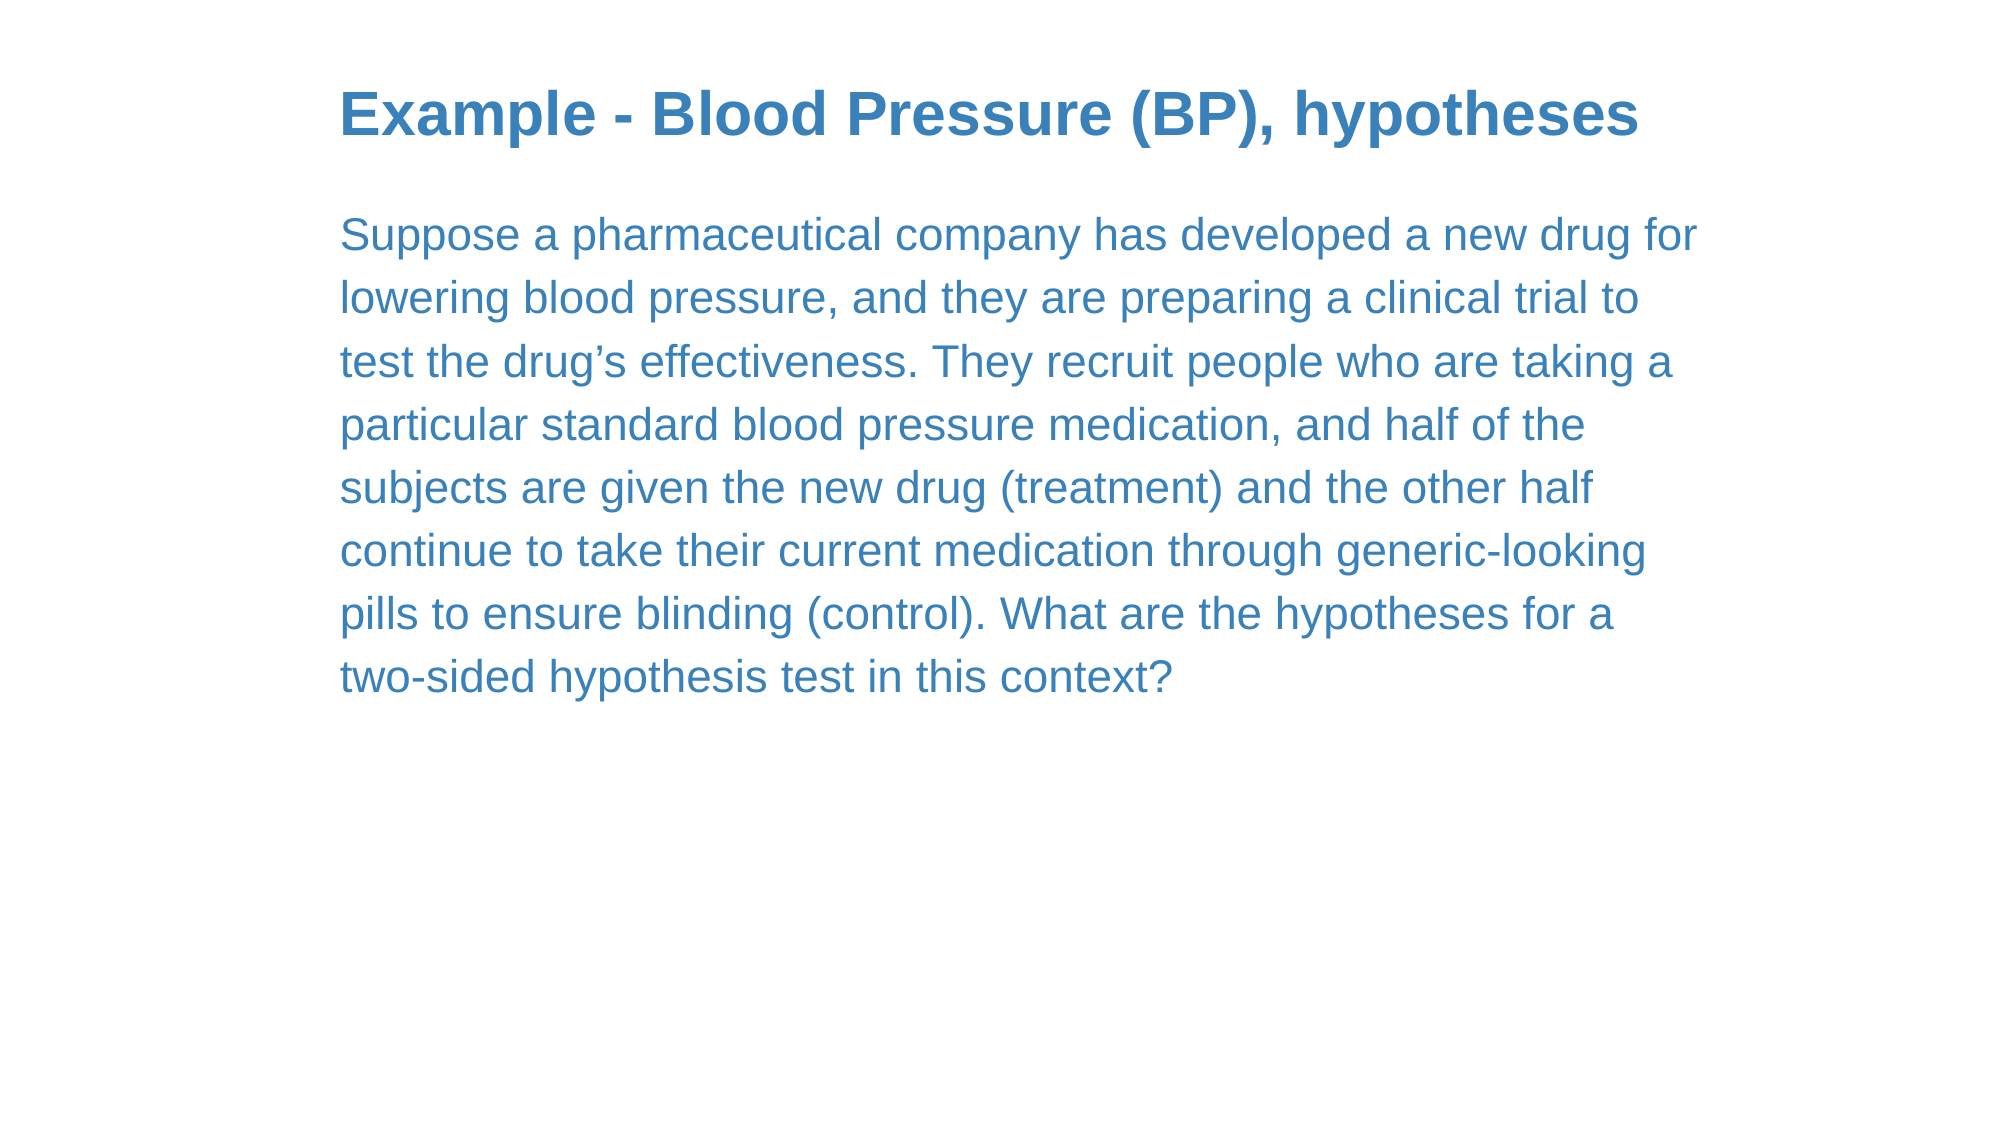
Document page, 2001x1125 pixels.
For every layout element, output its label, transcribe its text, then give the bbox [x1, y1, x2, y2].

text_box Suppose a pharmaceutical company has developed a new drug for lowering blood pressure, and they are preparing a clinical trial to test the drug’s effectiveness. They recruit people who are taking a particular standard blood pressure medication, and half of the subjects are given the new drug (treatment) and the other half continue to take their current medication through generic-looking pills to ensure blinding (control). What are the hypotheses for a two-sided hypothesis test in this context? [324, 181, 1727, 1080]
text_box Example - Blood Pressure (BP), hypotheses [324, 47, 1675, 163]
